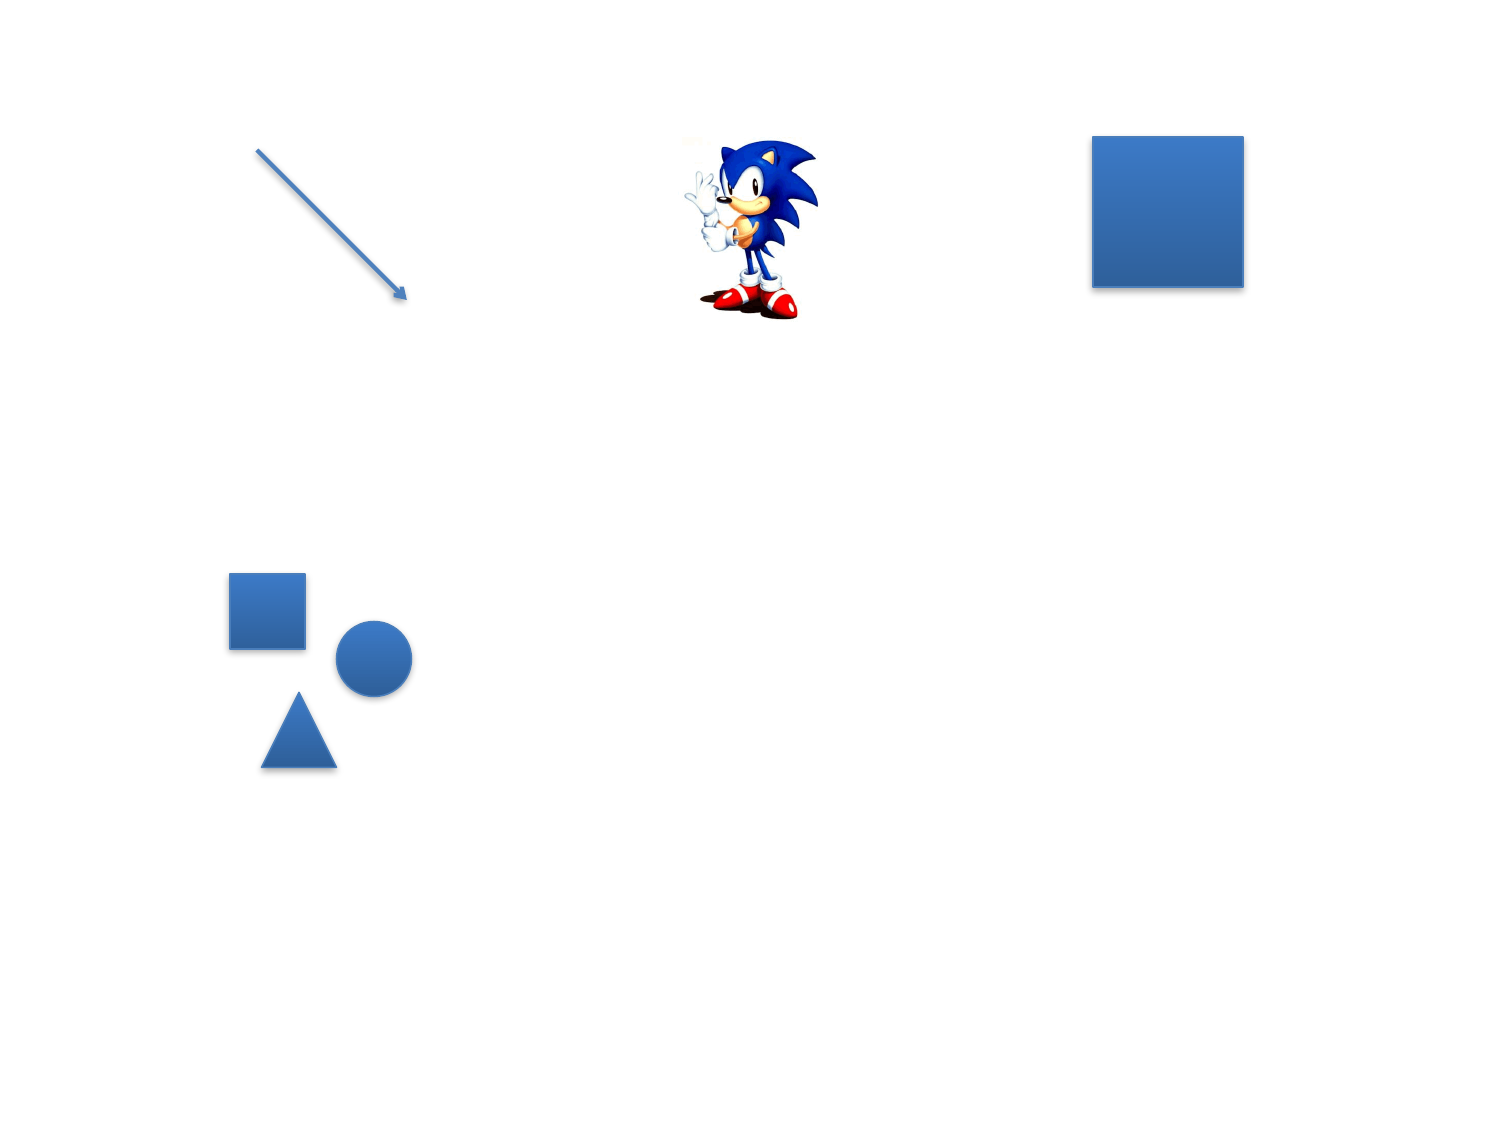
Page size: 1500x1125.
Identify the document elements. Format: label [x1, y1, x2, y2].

text_box [1092, 136, 1244, 288]
picture [675, 136, 825, 322]
text_box [256, 149, 408, 301]
text_box [229, 573, 412, 768]
